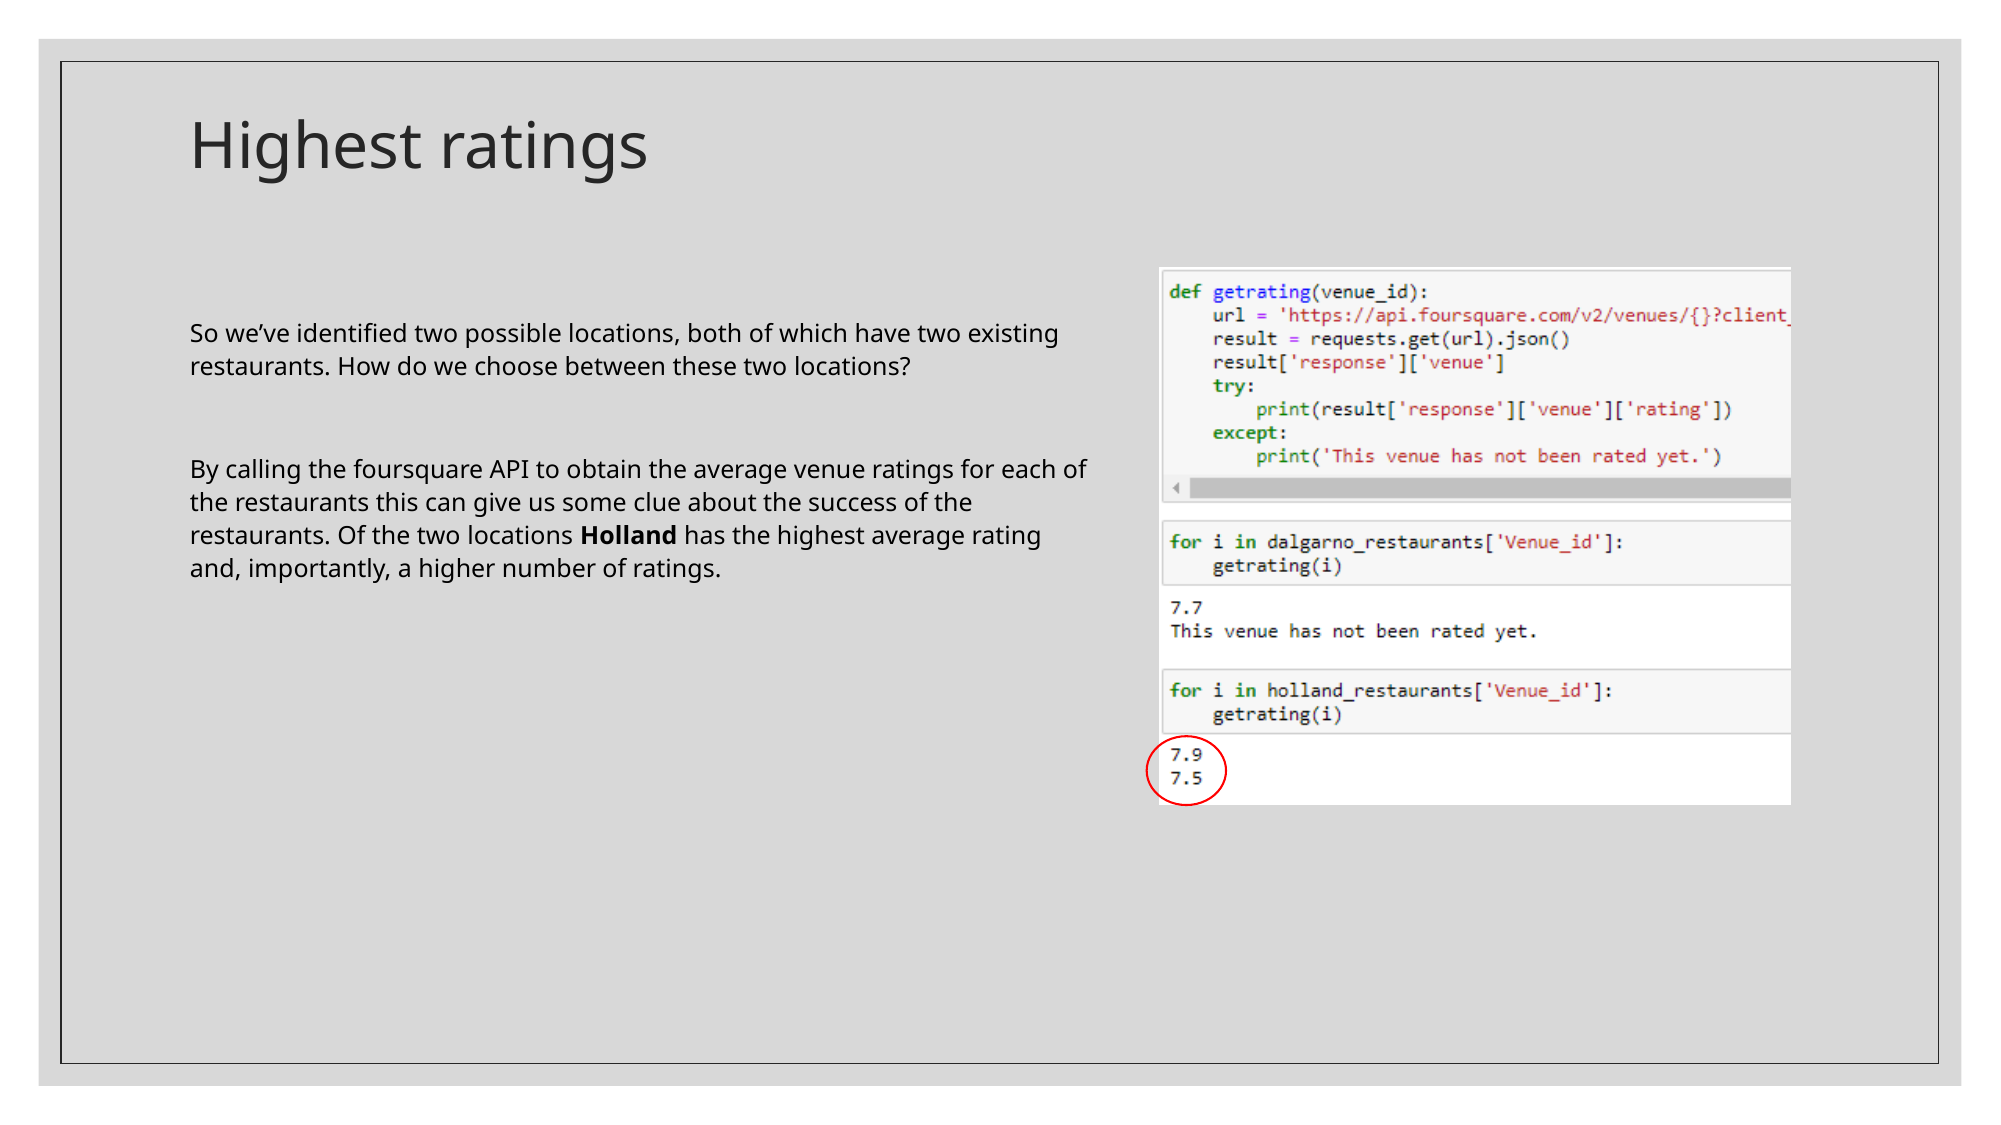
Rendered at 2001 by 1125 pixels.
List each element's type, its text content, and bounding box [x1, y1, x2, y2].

title Highest ratings [174, 105, 1825, 190]
picture [1159, 267, 1791, 806]
text_box [1145, 750, 1153, 791]
list So we’ve identified two possible locations, both of which have two existing restaurants. How do we choose between these two locations? By calling the foursquare API to obtain the average venue ratings for each of the restaurants this can give us some clue about the success of the restaurants. Of the two locations Holland has the highest average rating and, importantly, a higher number of ratings. [174, 306, 1104, 914]
